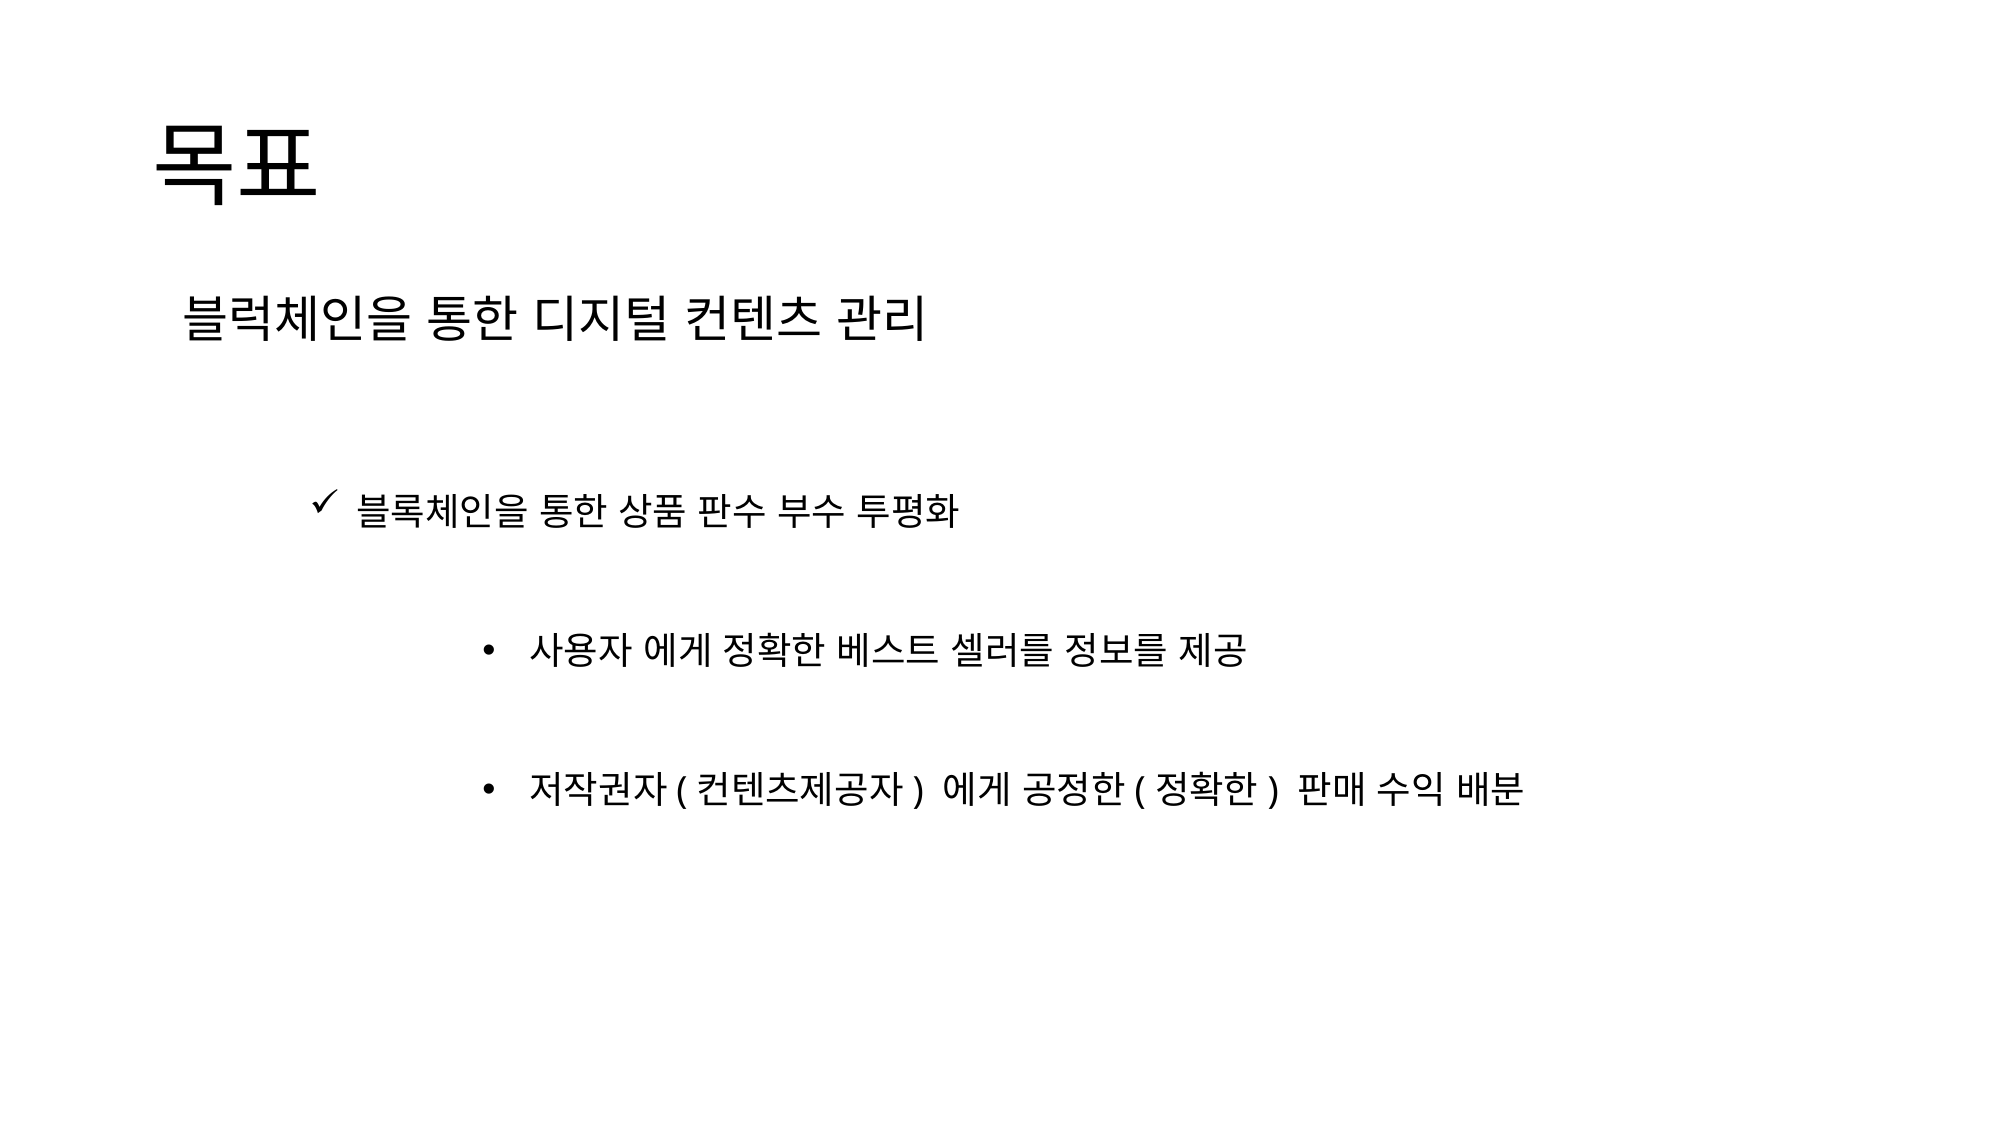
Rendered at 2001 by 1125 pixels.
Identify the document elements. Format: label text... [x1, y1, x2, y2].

text_box 저작권자(컨텐츠제공자) 에게 공정한(정확한) 판매 수익 배분 [467, 758, 1675, 819]
title 목표 [137, 59, 1863, 278]
text_box 블록체인을 통한 상품 판수 부수 투평화 [294, 480, 1338, 540]
text_box 사용자 에게 정확한 베스트 셀러를 정보를 제공 [467, 619, 1586, 680]
text_box 블럭체인을 통한 디지털 컨텐츠 관리 [167, 280, 1806, 355]
